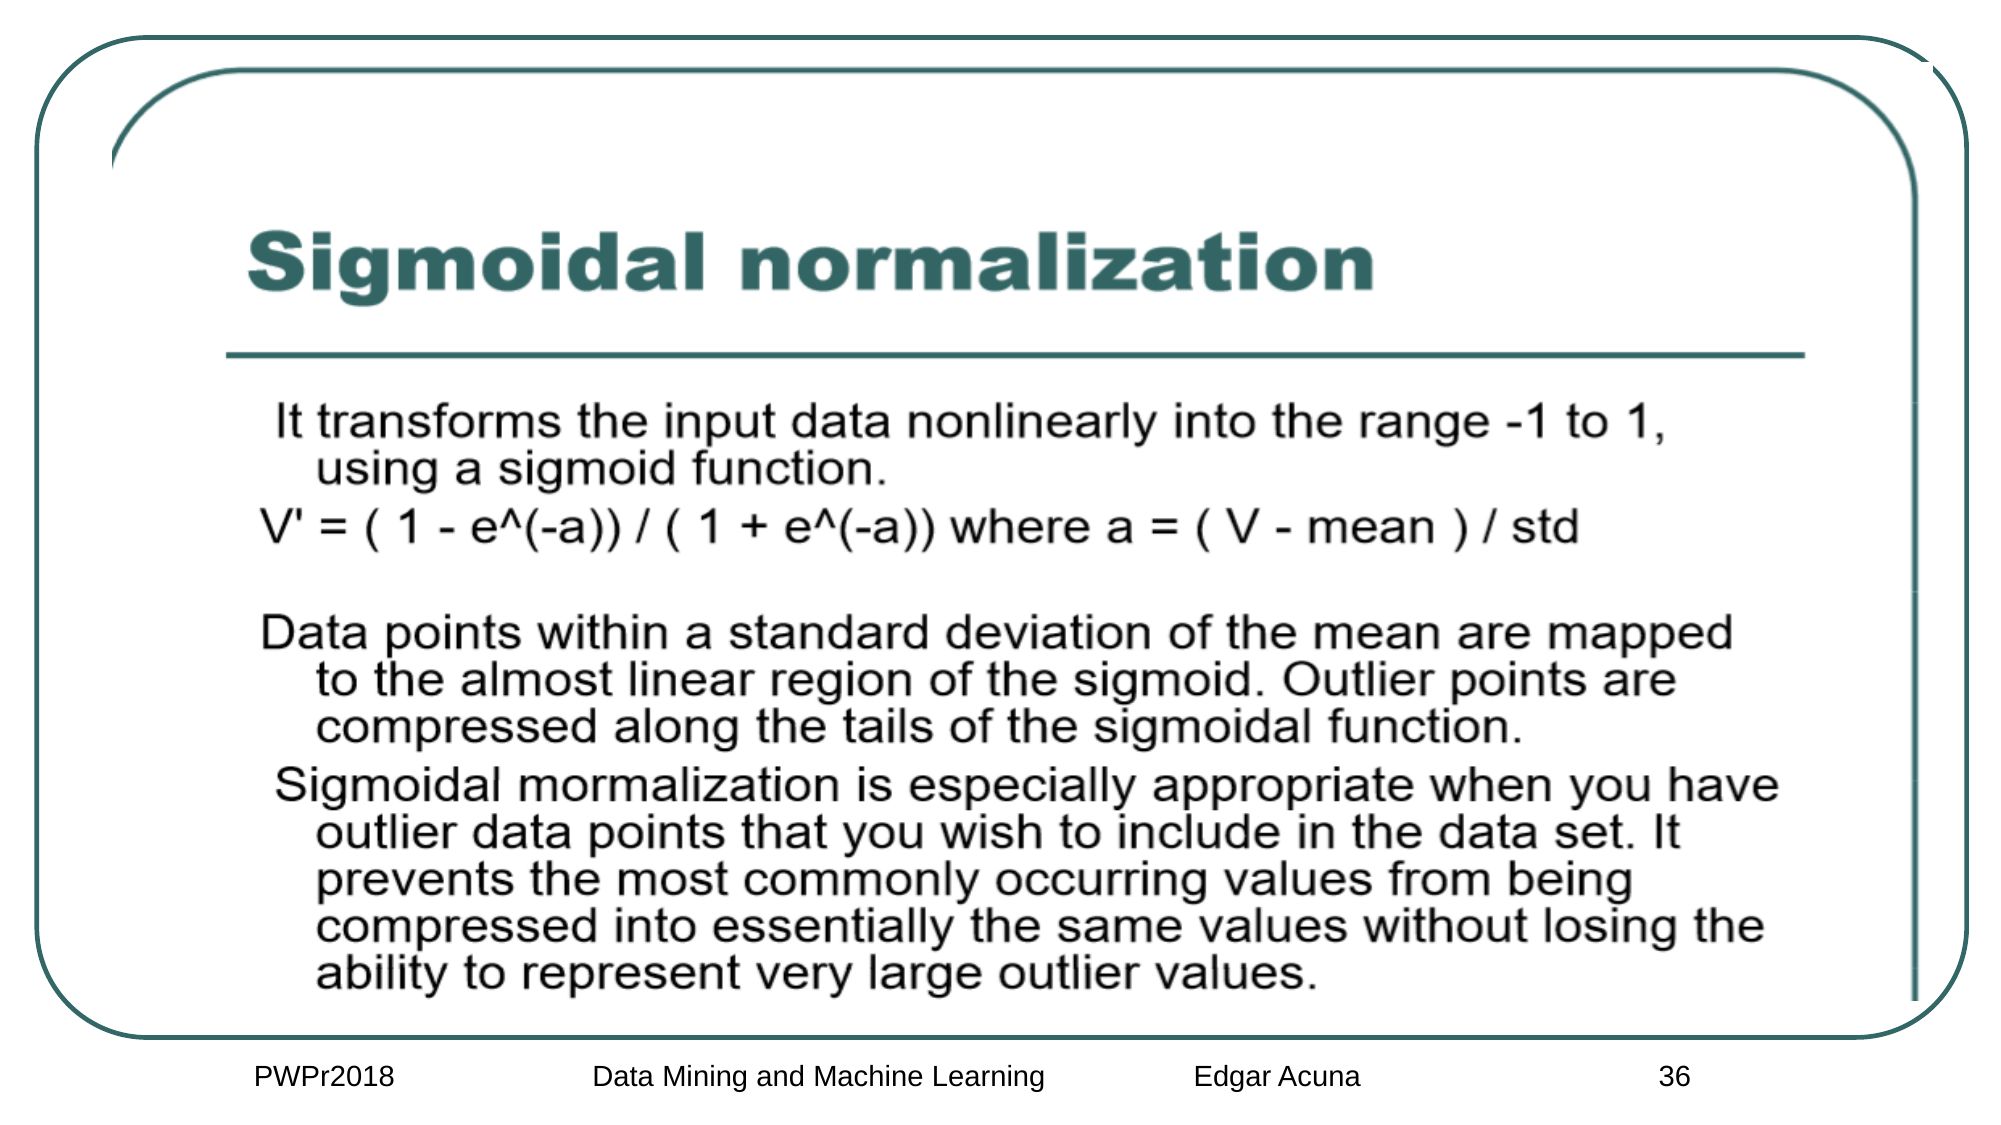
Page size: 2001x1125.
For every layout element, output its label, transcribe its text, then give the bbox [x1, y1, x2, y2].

slide_number 36 [1499, 1049, 1851, 1125]
footer PWPr2018 Data Mining and Machine Learning Edgar Acuna [49, 1049, 1499, 1125]
picture [112, 62, 1934, 1002]
